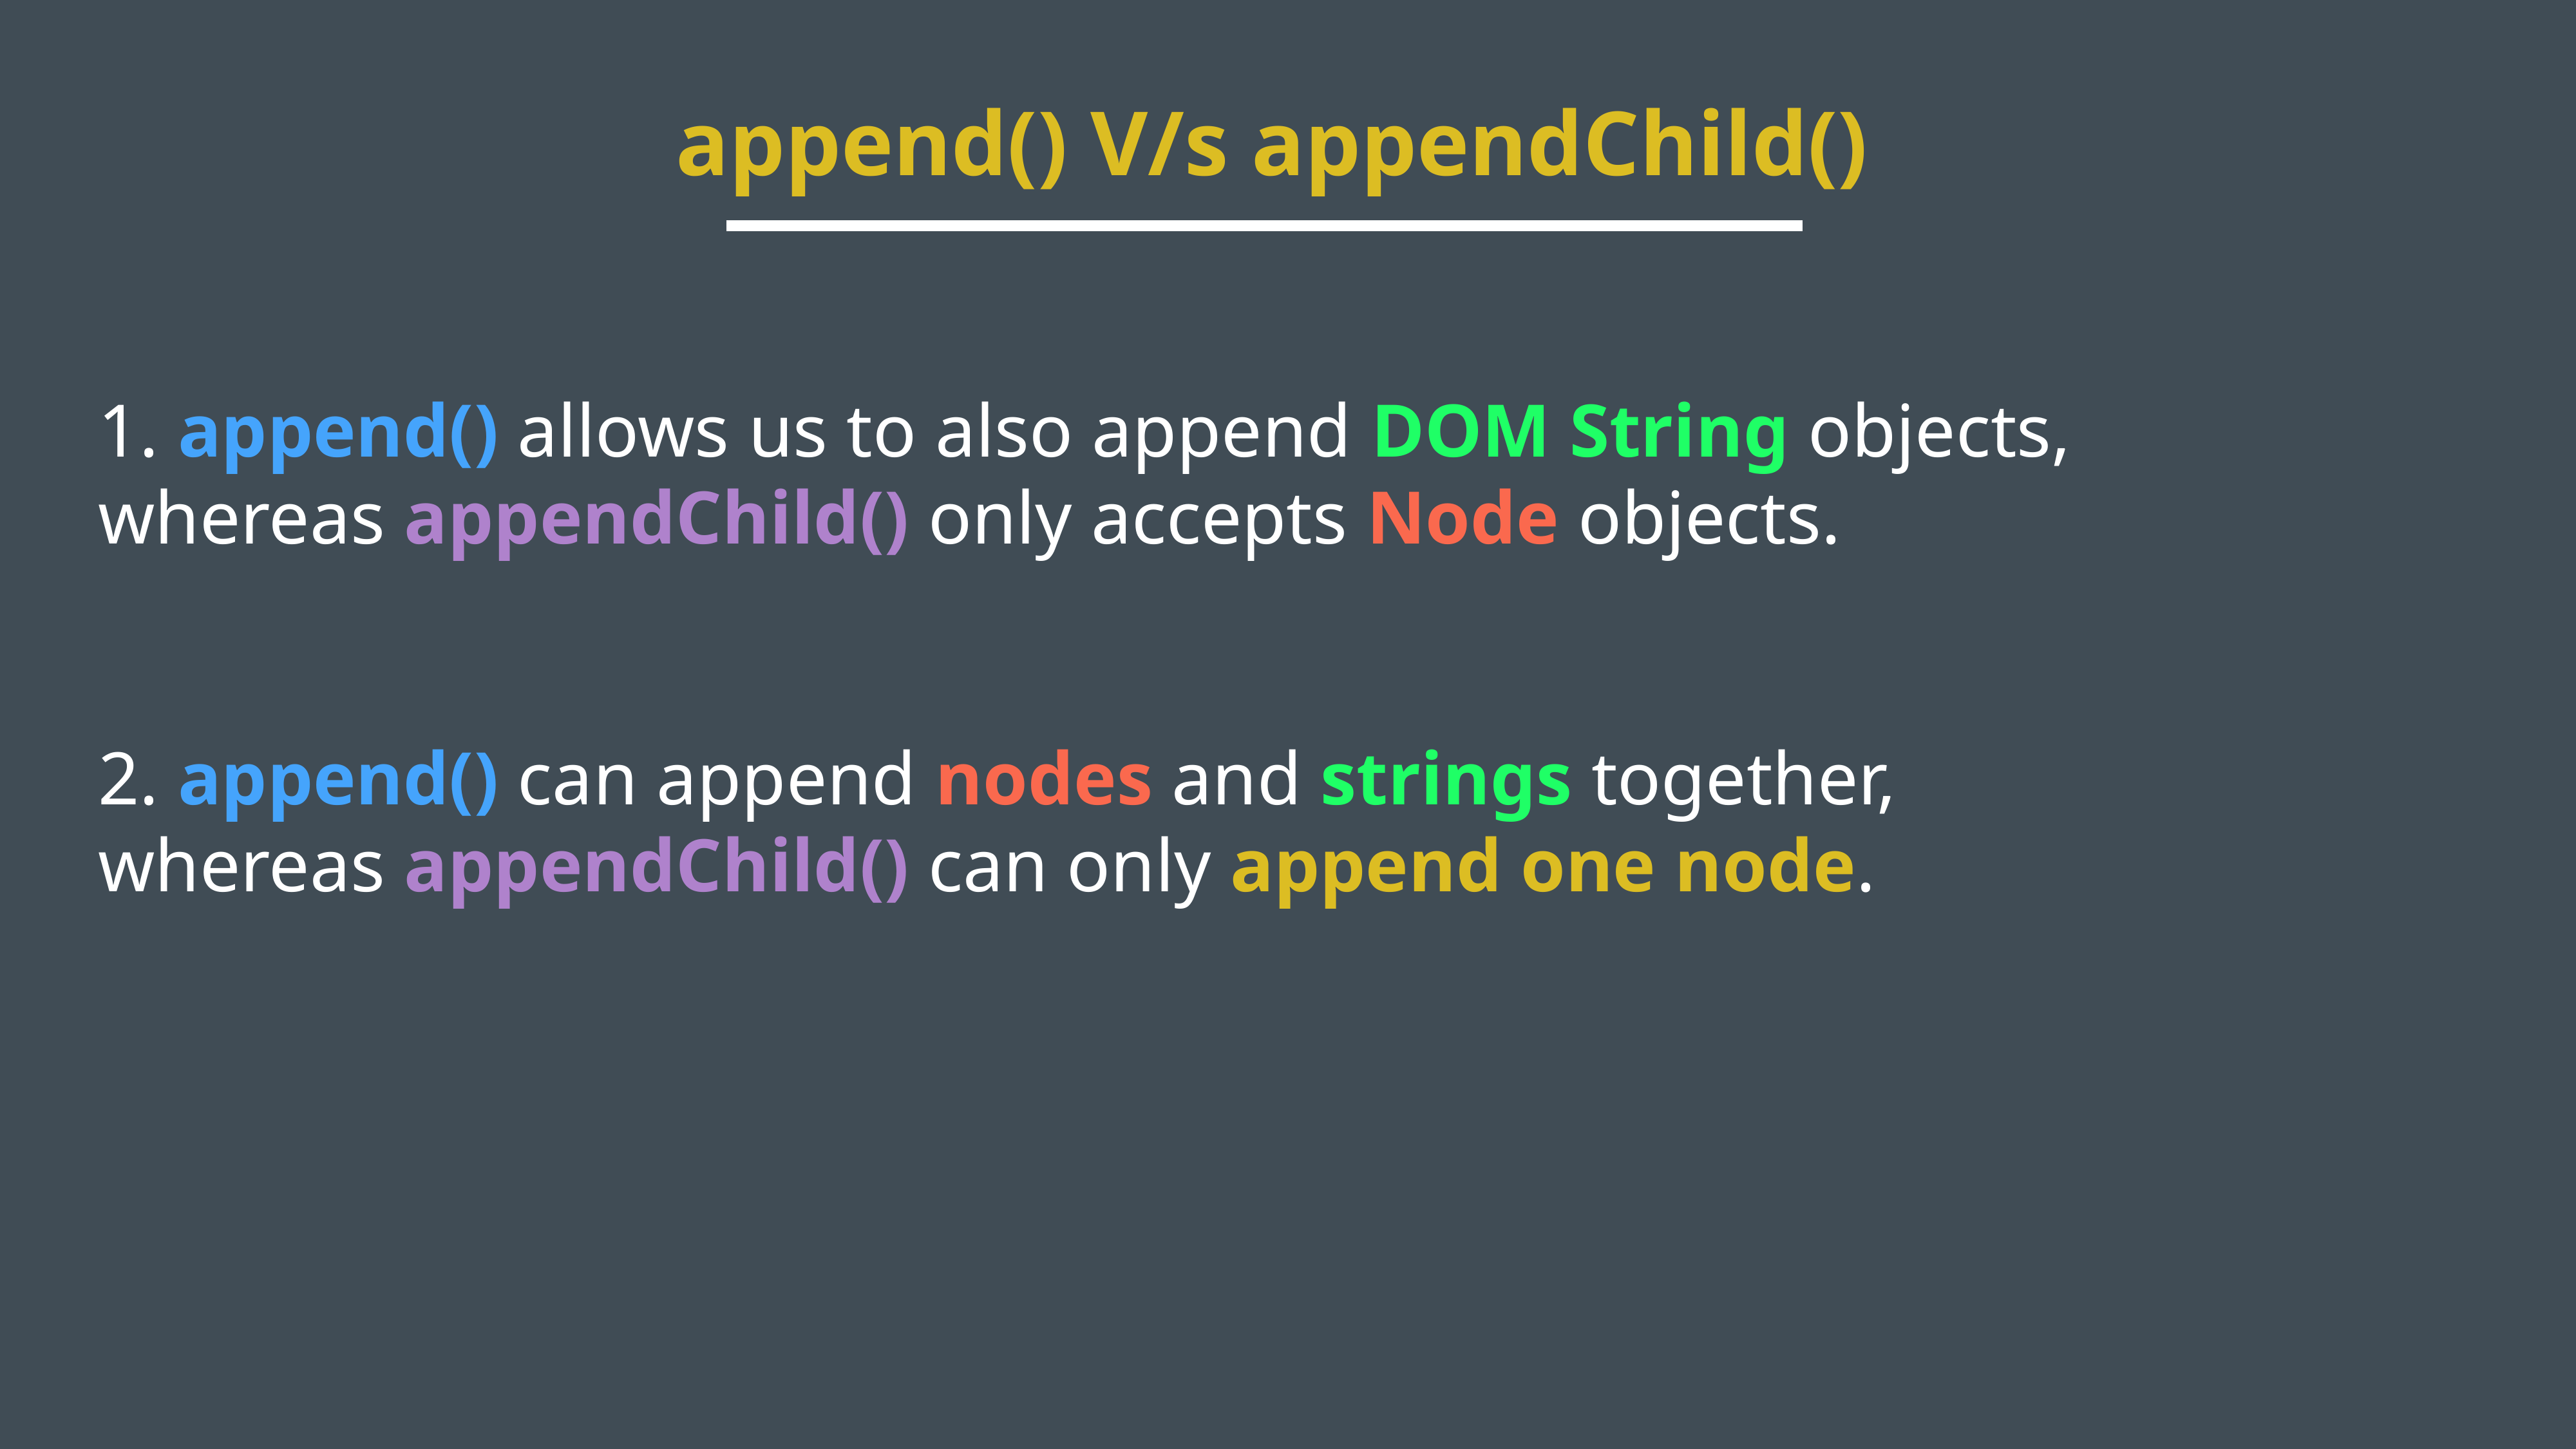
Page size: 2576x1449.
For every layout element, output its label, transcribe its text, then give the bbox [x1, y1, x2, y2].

text_box append() V/s appendChild() [666, 82, 1878, 198]
text_box 1. append() allows us to also append DOM String objects, whereas appendChild() only accepts Node objects. 2. append() can append nodes and strings together, whereas appendChild() can only append one node. [88, 379, 2470, 1085]
